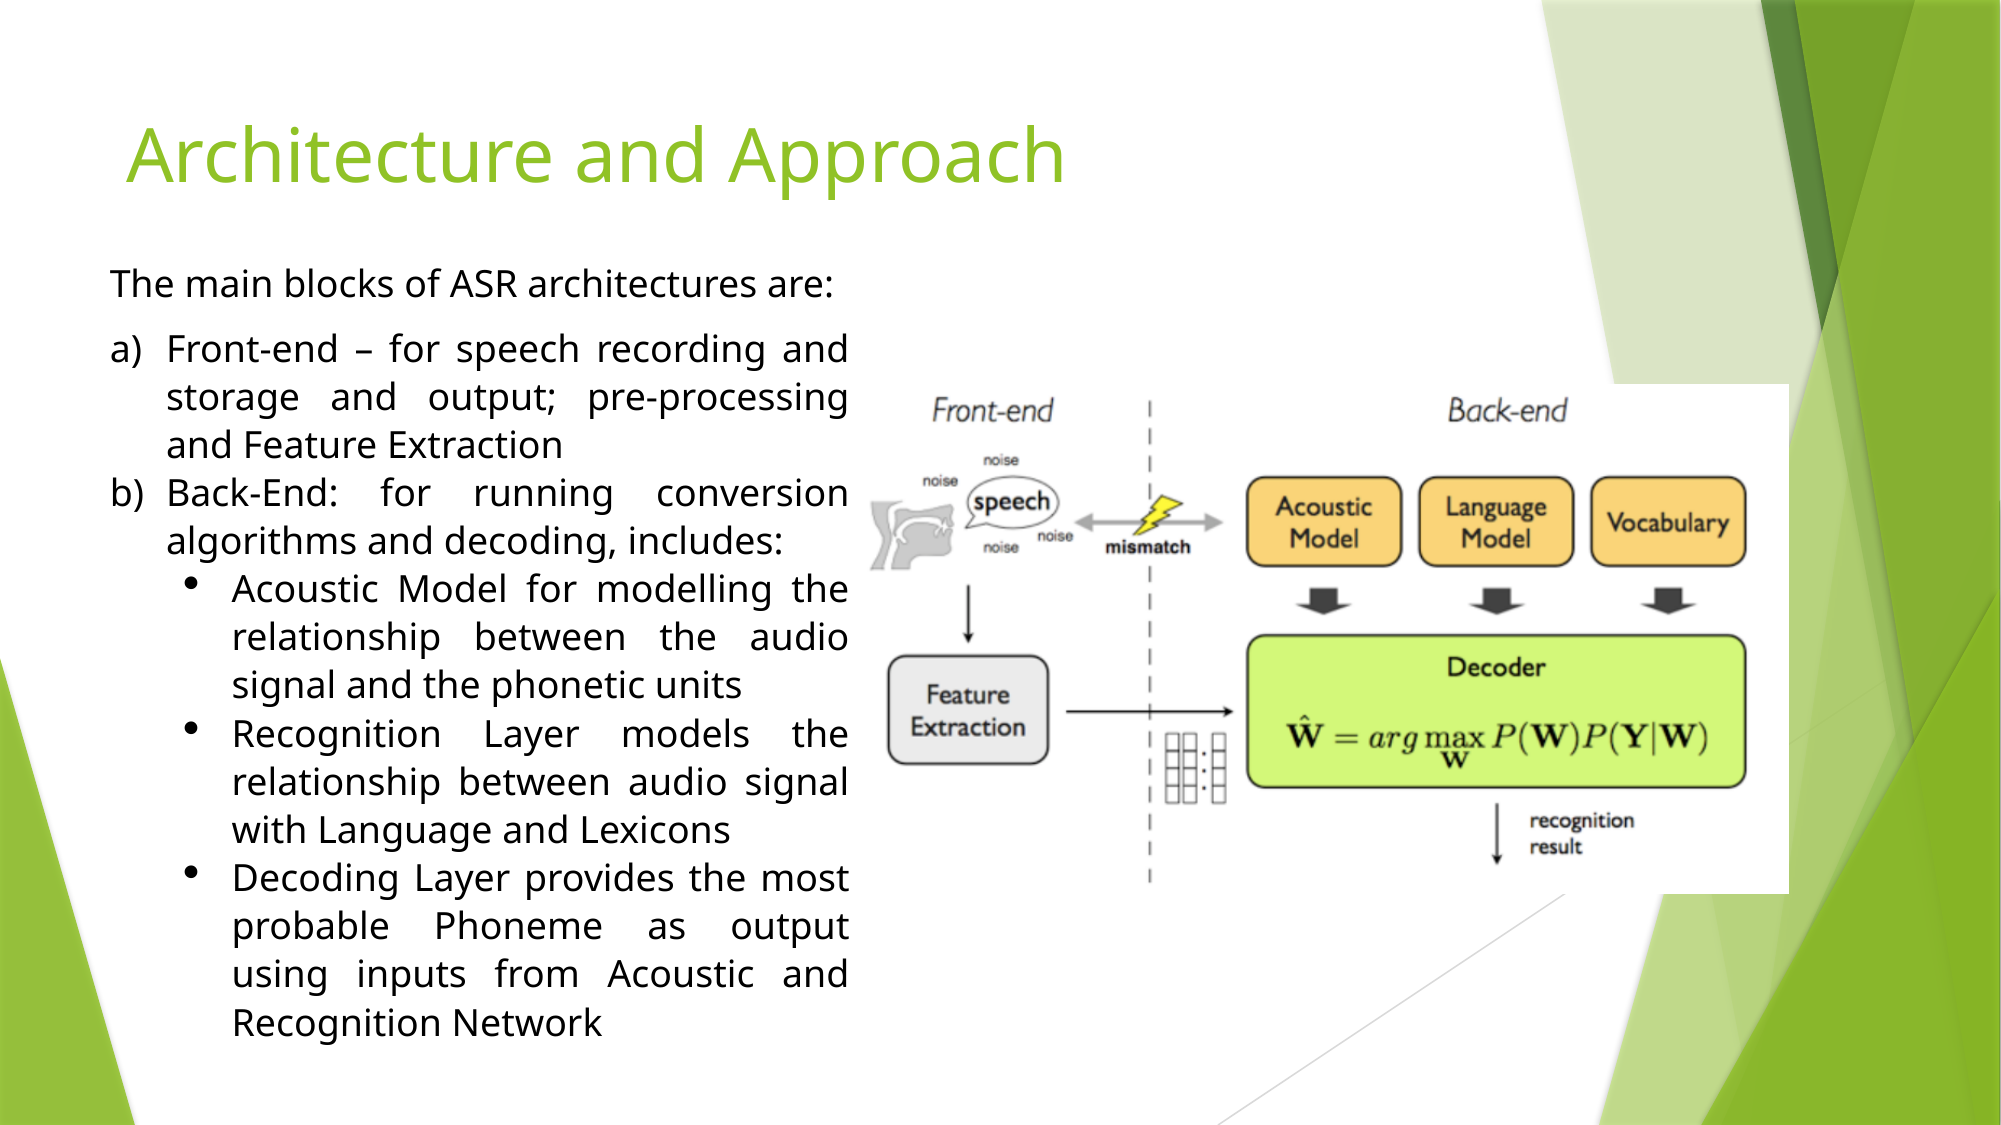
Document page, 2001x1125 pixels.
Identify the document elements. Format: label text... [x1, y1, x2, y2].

text_box The main blocks of ASR architectures are: Front-end – for speech recording and storage and output; pre-processing and Feature Extraction Back-End: for running conversion algorithms and decoding, includes: Acoustic Model for modelling the relationship between the audio signal and the phonetic units Recognition Layer models the relationship between audio signal with Language and Lexicons Decoding Layer provides the most probable Phoneme as output using inputs from Acoustic and Recognition Network [94, 249, 865, 1051]
title Architecture and Approach [111, 99, 1522, 317]
picture [737, 384, 1789, 895]
